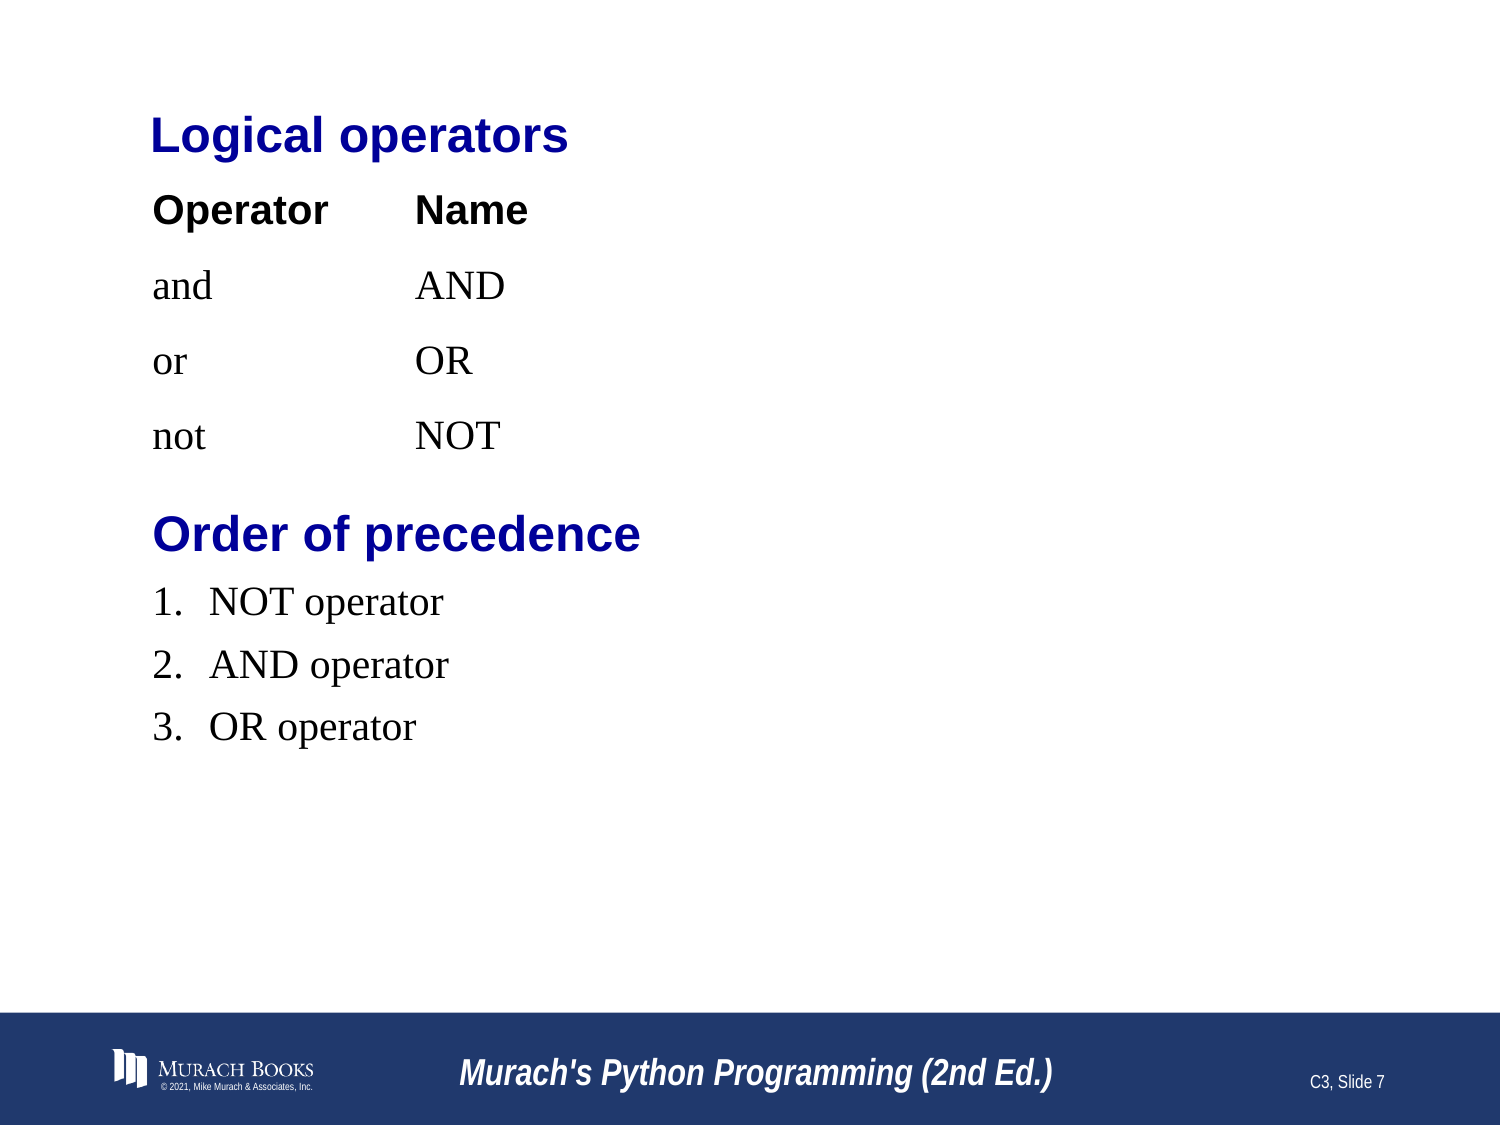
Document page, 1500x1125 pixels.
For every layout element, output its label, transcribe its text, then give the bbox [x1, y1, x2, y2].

slide_number Murach's Python Programming (2nd Ed.) [463, 1025, 1075, 1100]
list Operator Name and AND or OR not NOT Order of precedence NOT operator AND operator OR operator [137, 174, 1350, 975]
footer © 2021, Mike Murach & Associates, Inc. [12, 1025, 463, 1100]
slide_number C3, Slide 7 [1087, 1025, 1400, 1100]
title Logical operators [150, 102, 1350, 164]
